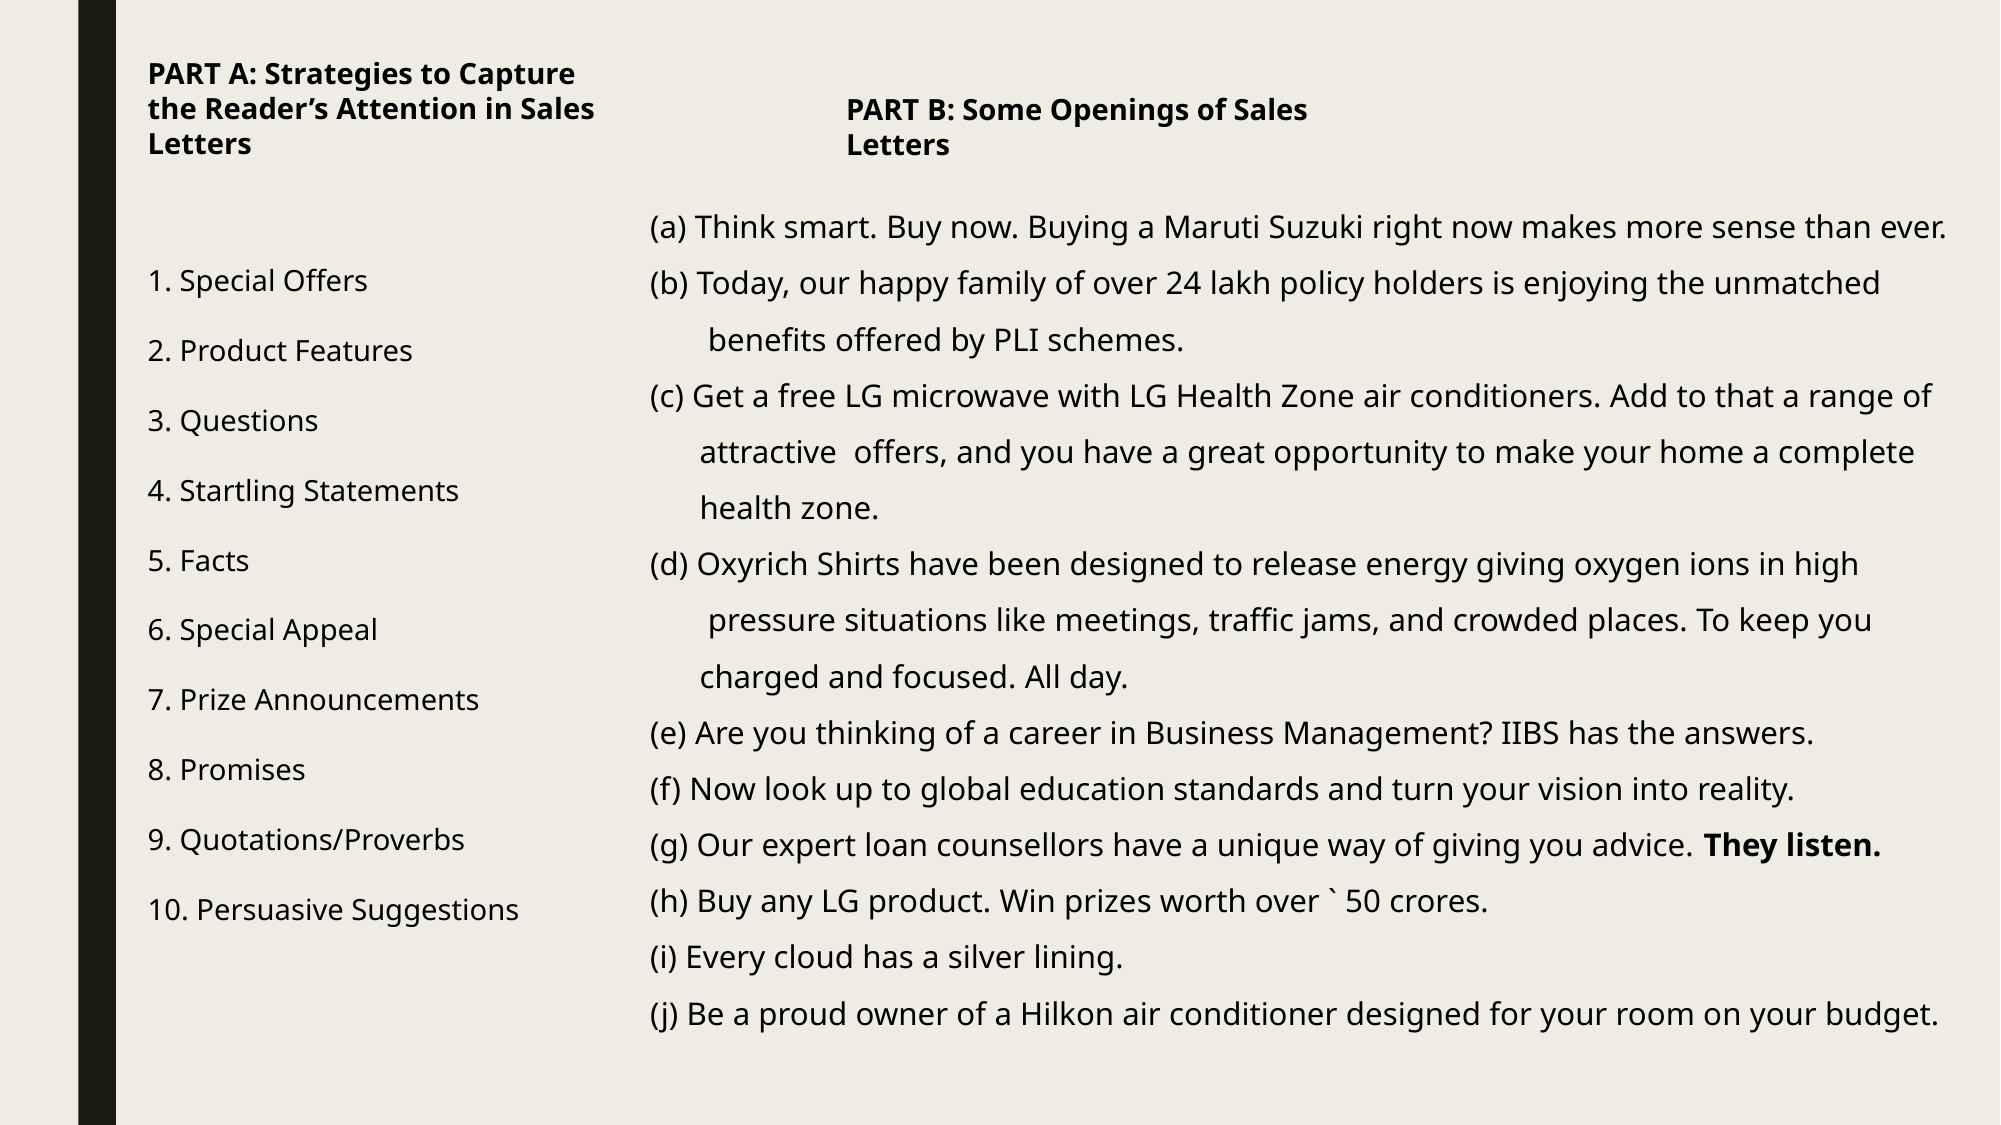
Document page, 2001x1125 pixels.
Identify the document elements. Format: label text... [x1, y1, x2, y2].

text_box PART B: Some Openings of Sales Letters [831, 75, 1435, 173]
text_box 1. Special Offers 2. Product Features 3. Questions 4. Startling Statements 5. Facts 6. Special Appeal 7. Prize Announcements 8. Promises 9. Quotations/Proverbs 10. Persuasive Suggestions [132, 212, 557, 977]
text_box PART A: Strategies to Capture the Reader’s Attention in Sales Letters [132, 40, 636, 176]
text_box (a) Think smart. Buy now. Buying a Maruti Suzuki right now makes more sense than ever. (b) Today, our happy family of over 24 lakh policy holders is enjoying the unmatched benefits offered by PLI schemes. (c) Get a free LG microwave with LG Health Zone air conditioners. Add to that a range of attractive offers, and you have a great opportunity to make your home a complete health zone. (d) Oxyrich Shirts have been designed to release energy giving oxygen ions in high pressure situations like meetings, traffic jams, and crowded places. To keep you charged and focused. All day. (e) Are you thinking of a career in Business Management? IIBS has the answers. (f) Now look up to global education standards and turn your vision into reality. (g) Our expert loan counsellors have a unique way of giving you advice. They listen. (h) Buy any LG product. Win prizes worth over ` 50 crores. (i) Every cloud has a silver lining. (j) Be a proud owner of a Hilkon air conditioner designed for your room on your budget. [635, 173, 1979, 1099]
